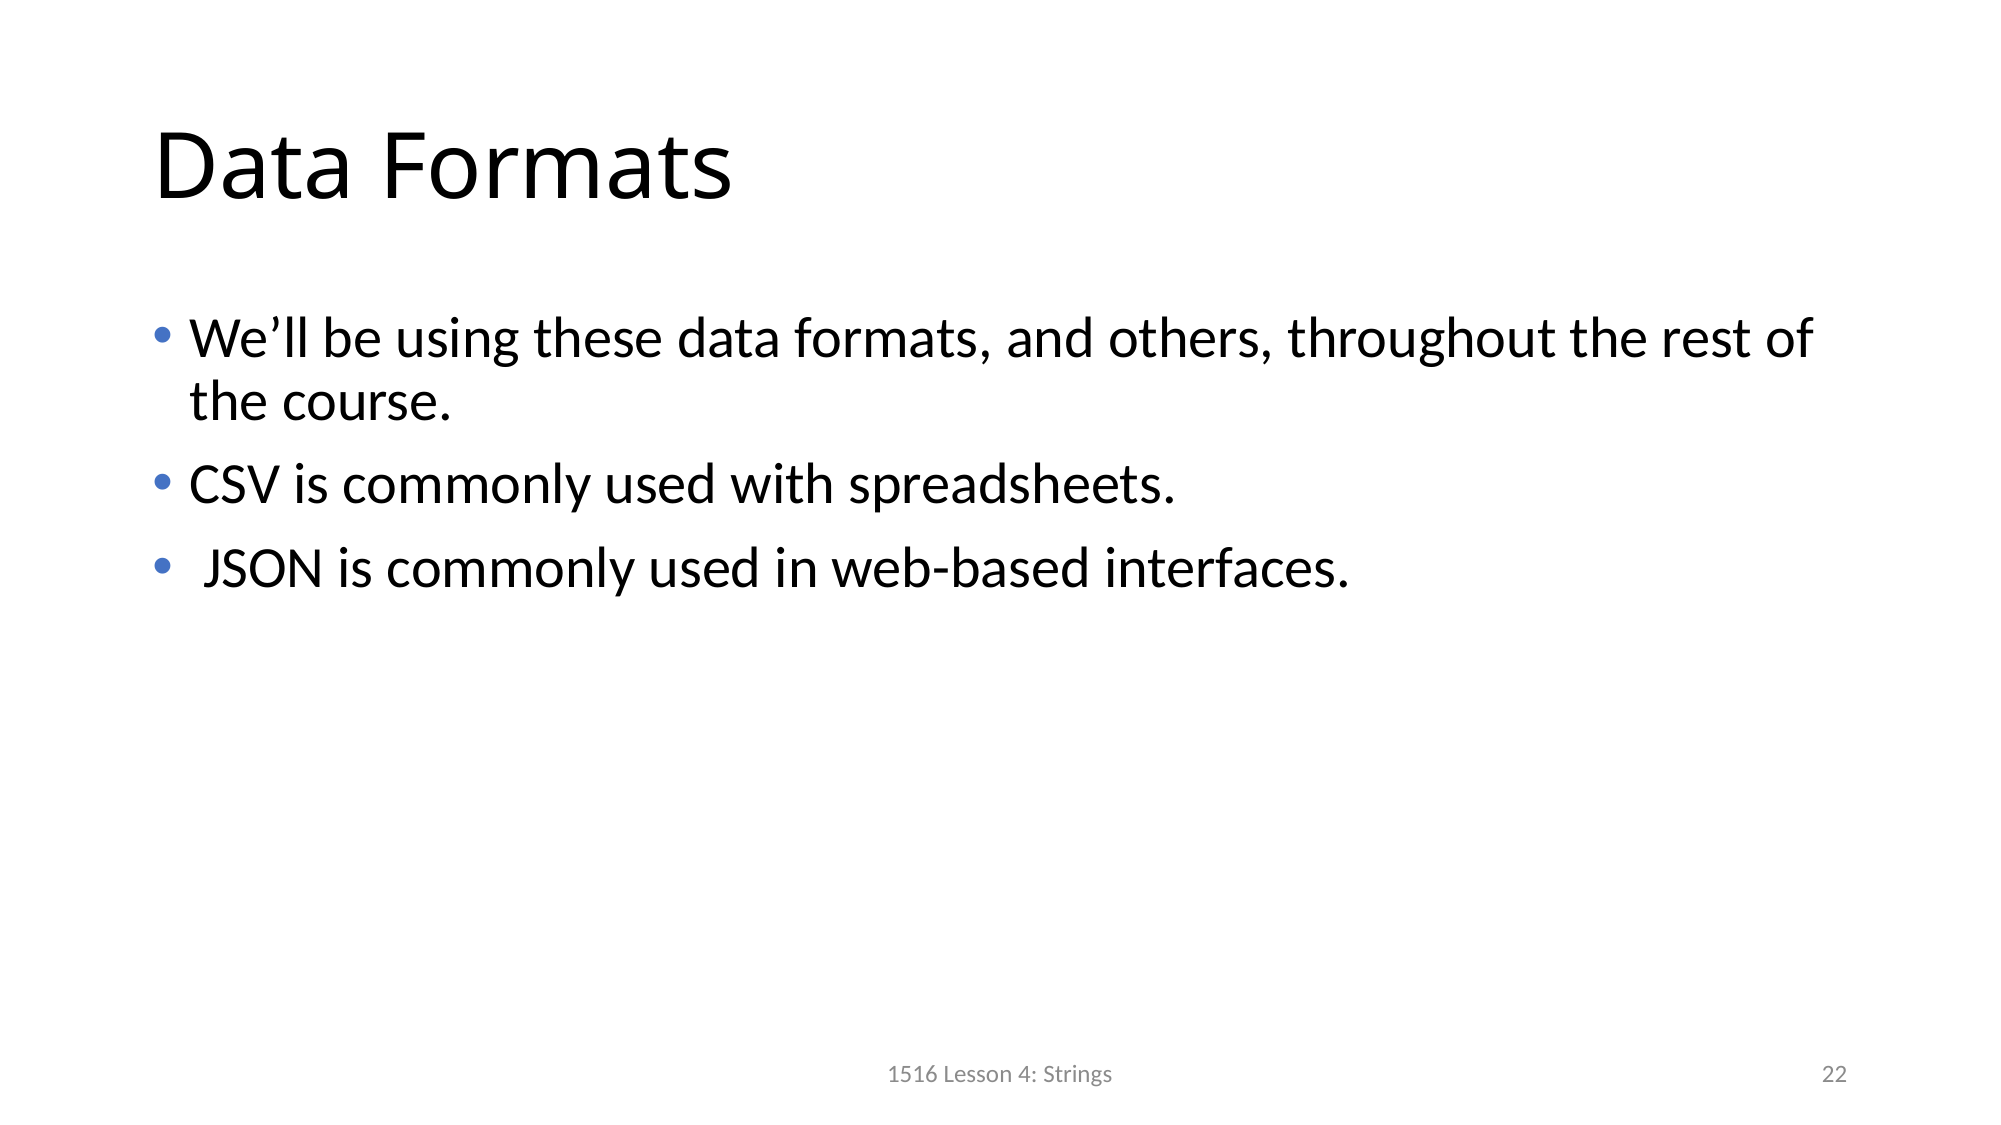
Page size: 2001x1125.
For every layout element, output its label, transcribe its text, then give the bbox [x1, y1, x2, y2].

title Data Formats [137, 59, 1863, 278]
slide_number 22 [1412, 1042, 1863, 1103]
list We’ll be using these data formats, and others, throughout the rest of the course. CSV is commonly used with spreadsheets. JSON is commonly used in web-based interfaces. [137, 299, 1863, 1014]
footer 1516 Lesson 4: Strings [662, 1042, 1338, 1103]
